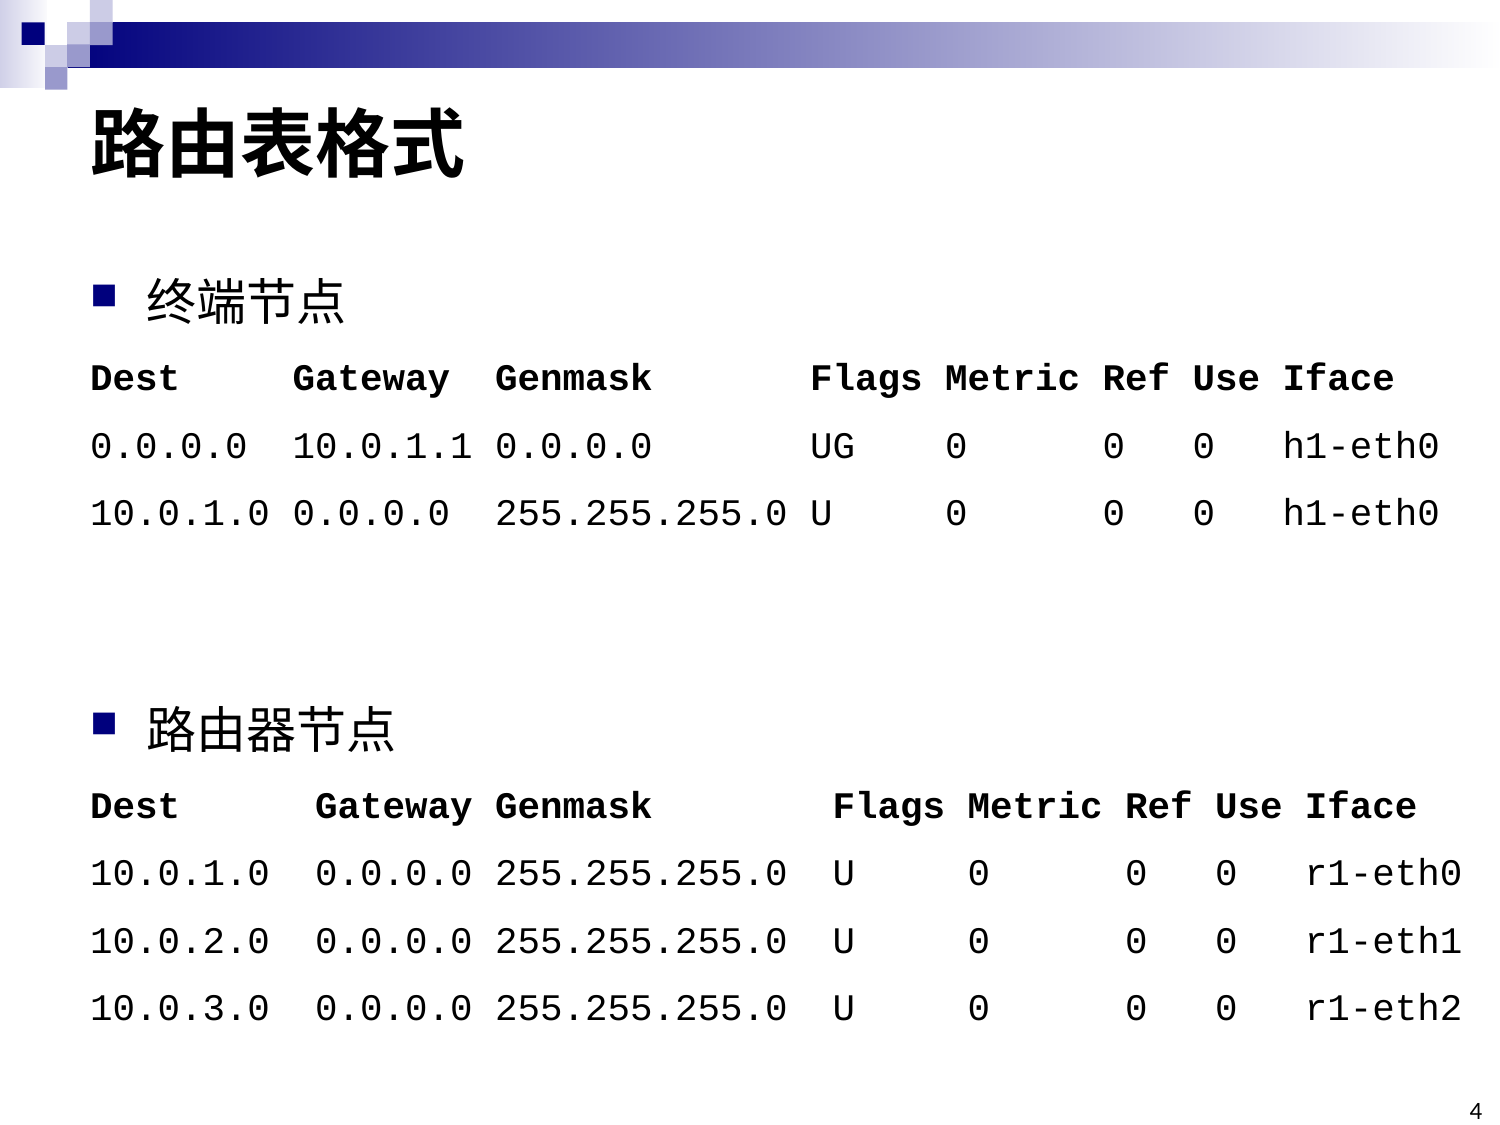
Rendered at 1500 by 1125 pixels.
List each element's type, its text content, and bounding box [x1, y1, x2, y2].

list 终端节点 Dest Gateway Genmask Flags Metric Ref Use Iface 0.0.0.0 10.0.1.1 0.0.0.0 UG 0 0 0 h1-eth0 10.0.1.0 0.0.0.0 255.255.255.0 U 0 0 0 h1-eth0 路由器节点 Dest Gateway Genmask Flags Metric Ref Use Iface 10.0.1.0 0.0.0.0 255.255.255.0 U 0 0 0 r1-eth0 10.0.2.0 0.0.0.0 255.255.255.0 U 0 0 0 r1-eth1 10.0.3.0 0.0.0.0 255.255.255.0 U 0 0 0 r1-eth2 [75, 233, 1489, 1060]
slide_number 4 [1448, 1100, 1483, 1125]
title 路由表格式 [75, 75, 1425, 209]
